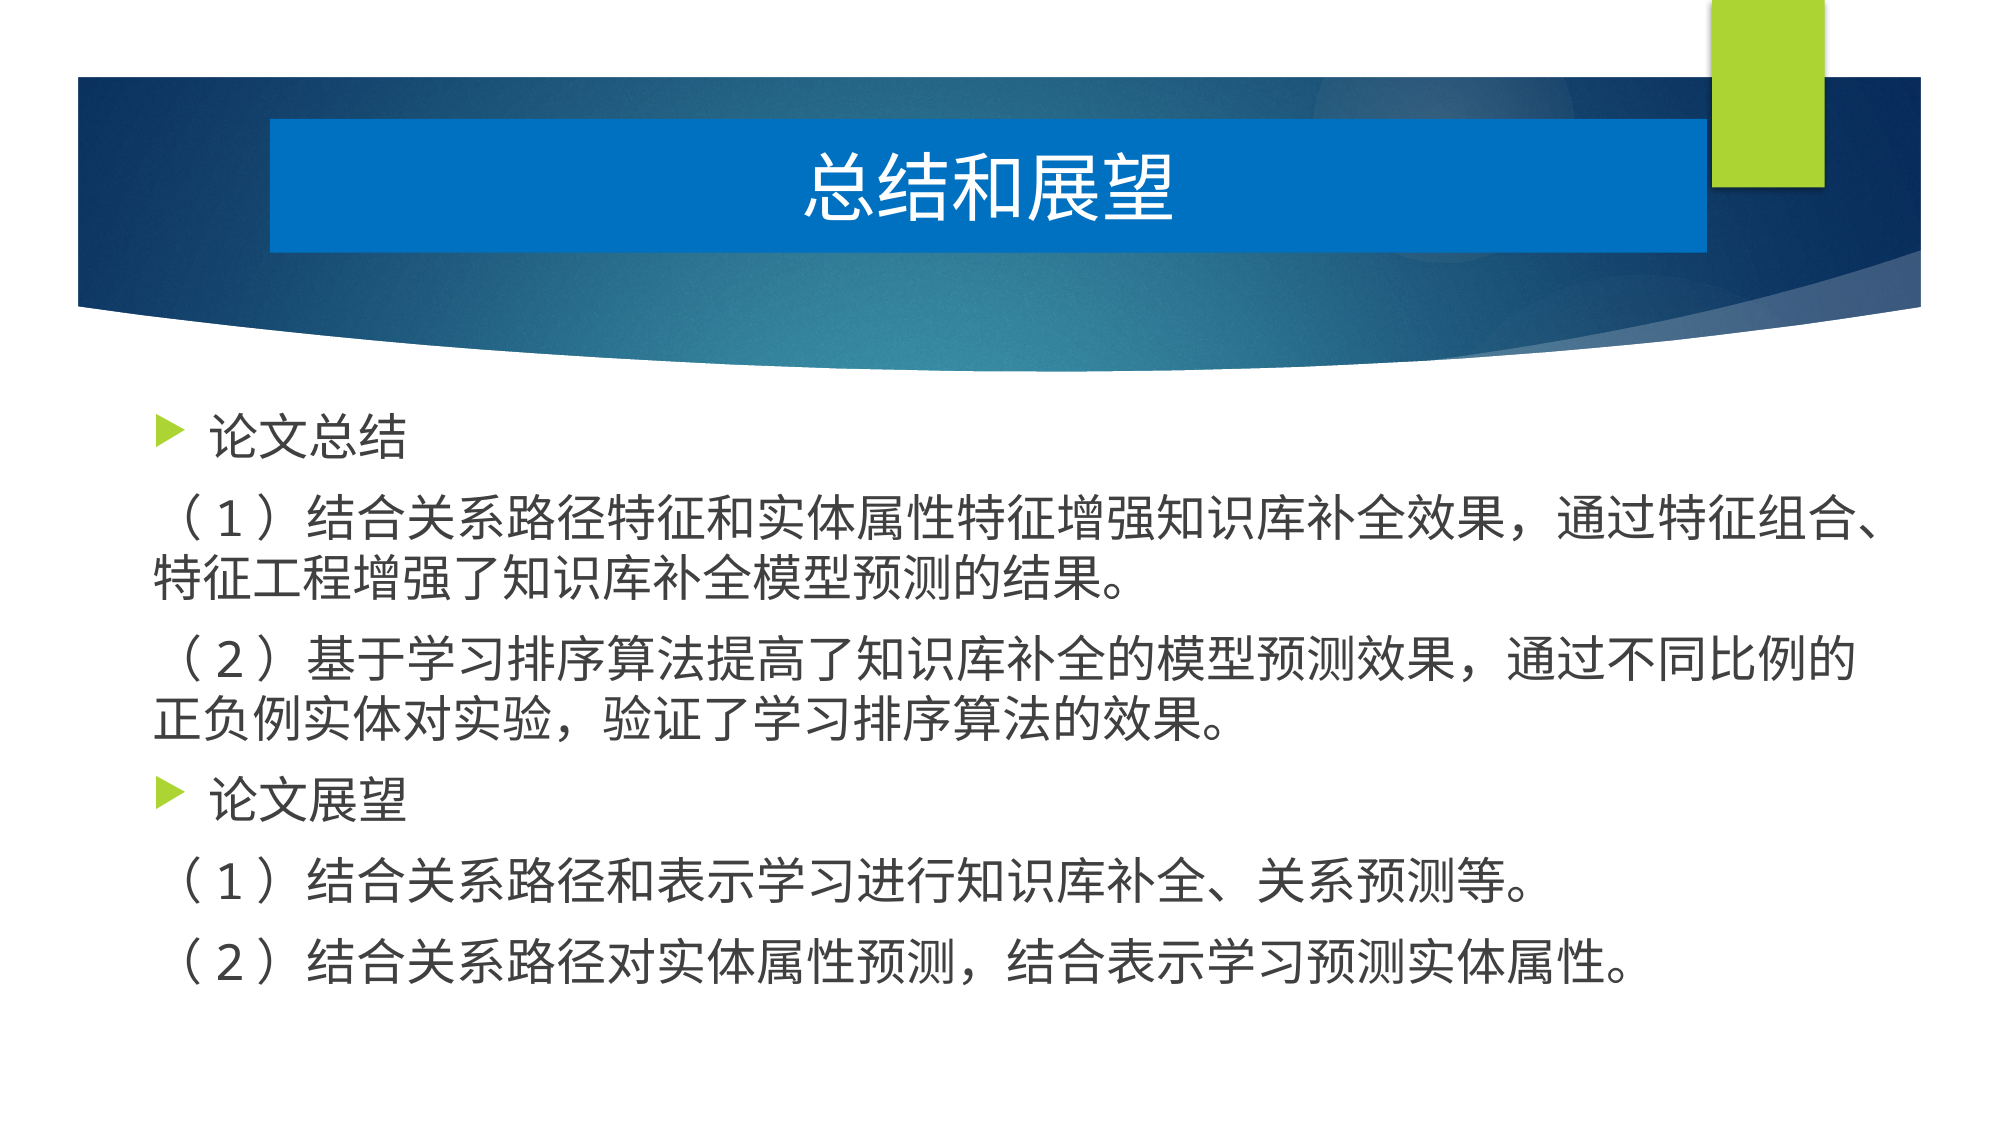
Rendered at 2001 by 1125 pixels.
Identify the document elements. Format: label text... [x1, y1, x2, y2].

list 论文总结 （1）结合关系路径特征和实体属性特征增强知识库补全效果，通过特征组合、特征工程增强了知识库补全模型预测的结果。 （2）基于学习排序算法提高了知识库补全的模型预测效果，通过不同比例的正负例实体对实验，验证了学习排序算法的效果。 论文展望 （1）结合关系路径和表示学习进行知识库补全、关系预测等。 （2）结合关系路径对实体属性预测，结合表示学习预测实体属性。 [137, 398, 1883, 1014]
text_box 总结和展望 [269, 118, 1707, 253]
